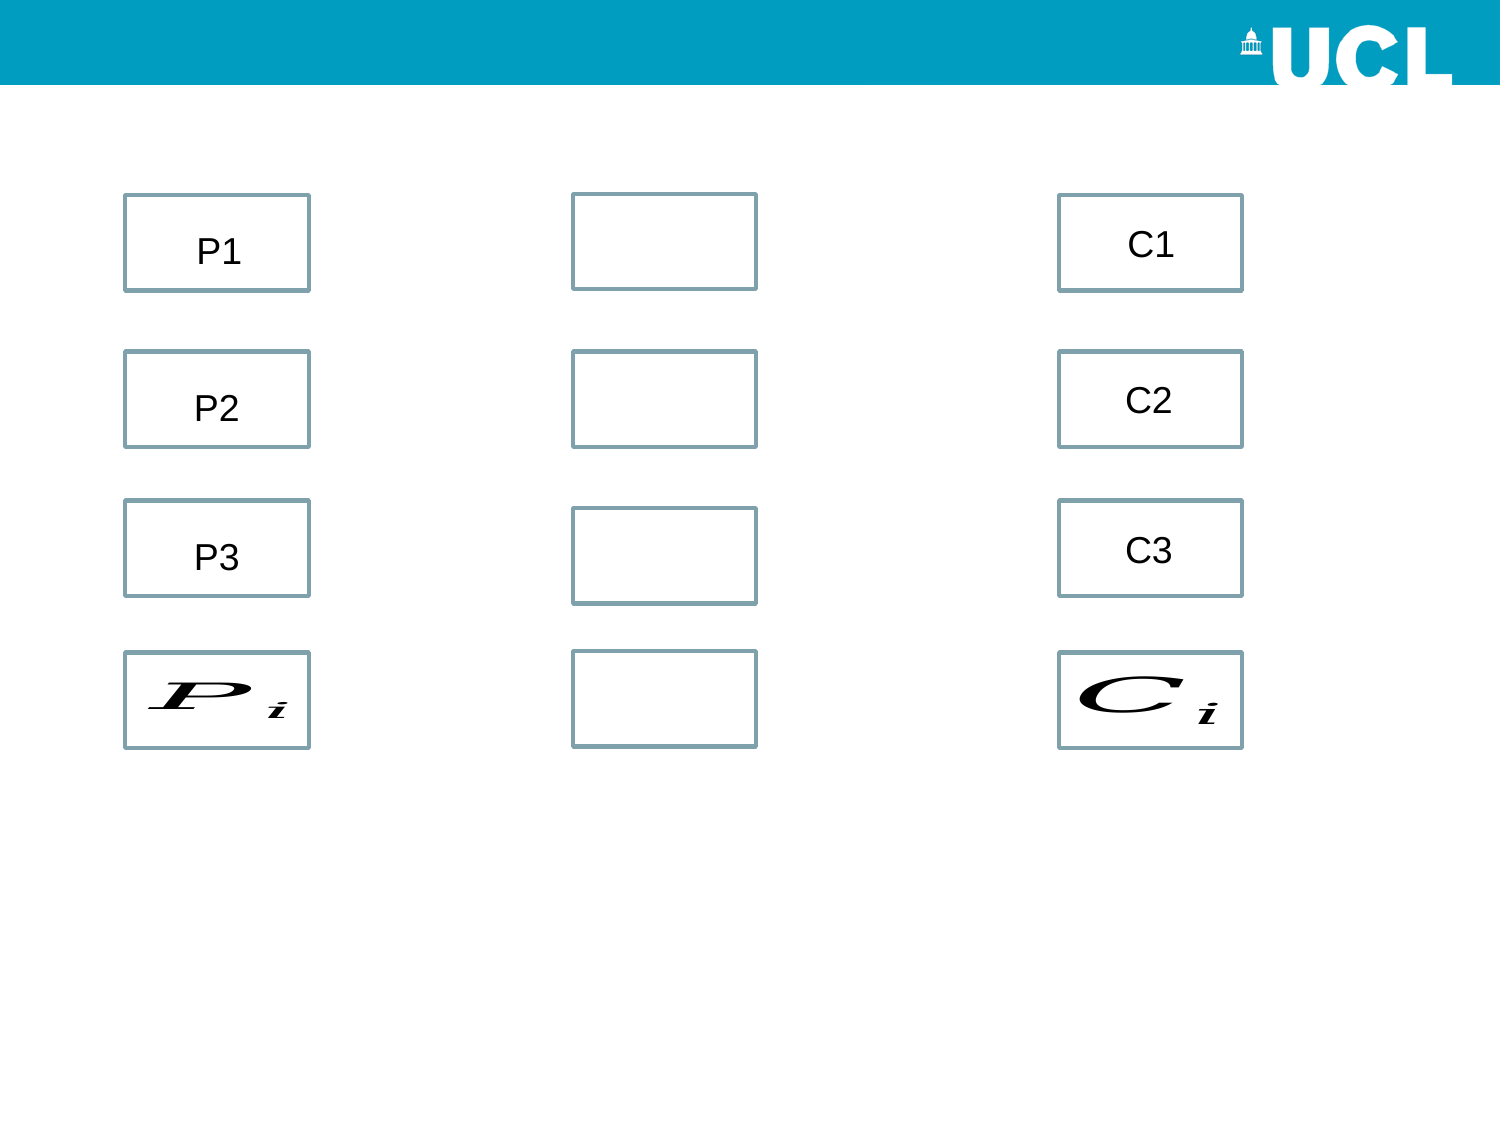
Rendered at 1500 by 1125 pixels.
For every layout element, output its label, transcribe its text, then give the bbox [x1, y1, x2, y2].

text_box [125, 652, 309, 748]
text_box [125, 351, 309, 447]
text_box P1 [143, 219, 296, 280]
text_box [572, 351, 757, 447]
text_box [125, 500, 309, 597]
text_box C2 [1072, 368, 1225, 429]
text_box [572, 651, 757, 747]
text_box C1 [1075, 212, 1228, 273]
picture [0, 0, 1498, 85]
text_box [1058, 351, 1243, 447]
text_box P2 [140, 376, 293, 437]
text_box [572, 507, 757, 604]
text_box [125, 194, 309, 291]
text_box [1058, 652, 1243, 748]
text_box [1058, 194, 1243, 291]
text_box [572, 193, 757, 290]
text_box [1058, 500, 1243, 597]
text_box P3 [140, 525, 293, 586]
text_box C3 [1072, 518, 1225, 578]
